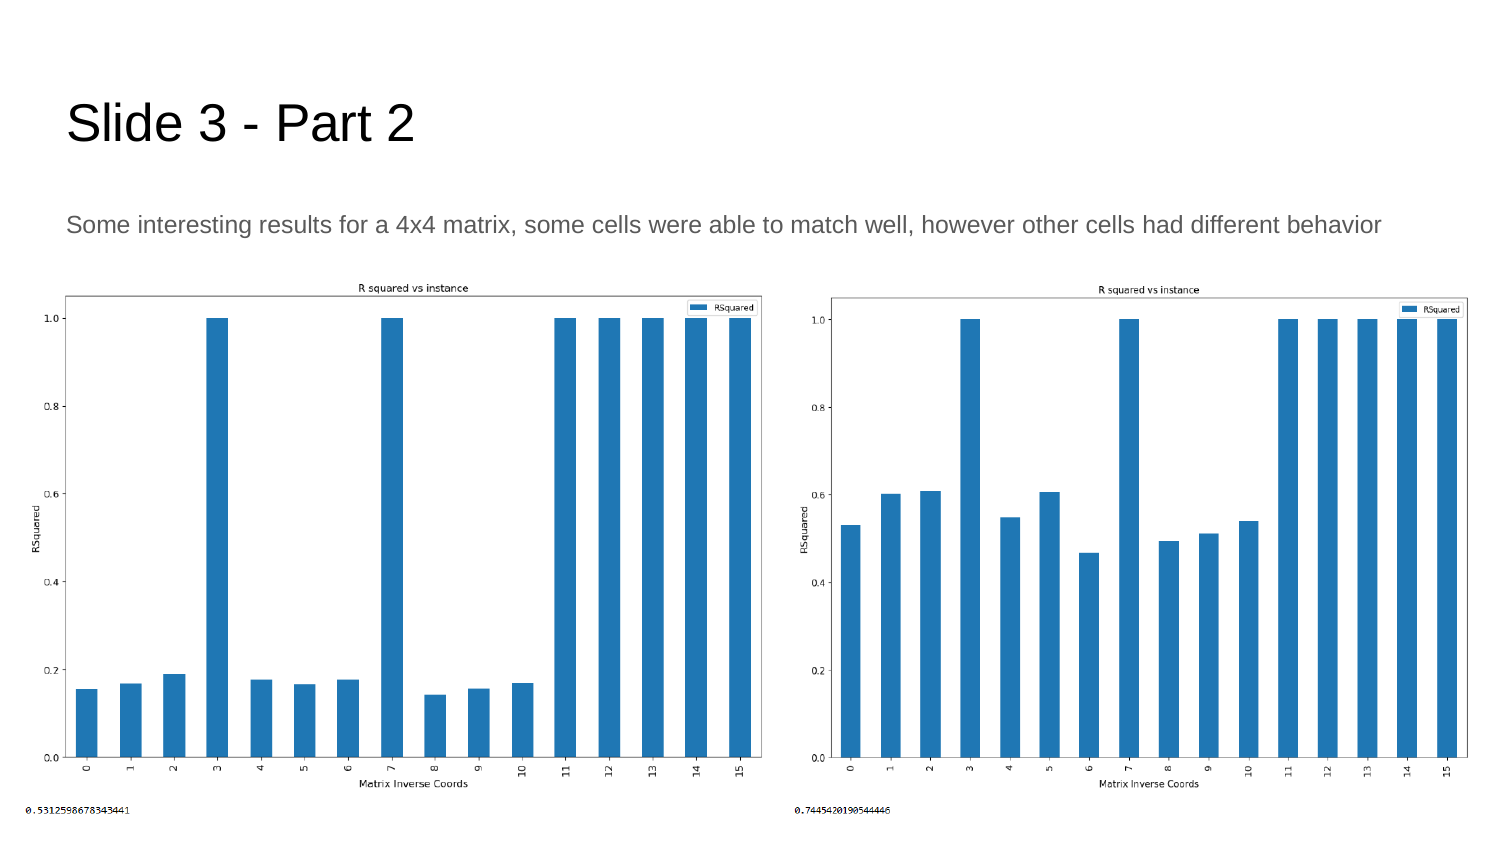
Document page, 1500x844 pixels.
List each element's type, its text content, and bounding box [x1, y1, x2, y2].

title Slide 3 - Part 2 [51, 72, 1449, 167]
list Some interesting results for a 4x4 matrix, some cells were able to match well, however other cells had different behavior [51, 189, 1449, 254]
picture [24, 278, 767, 819]
picture [791, 278, 1476, 819]
